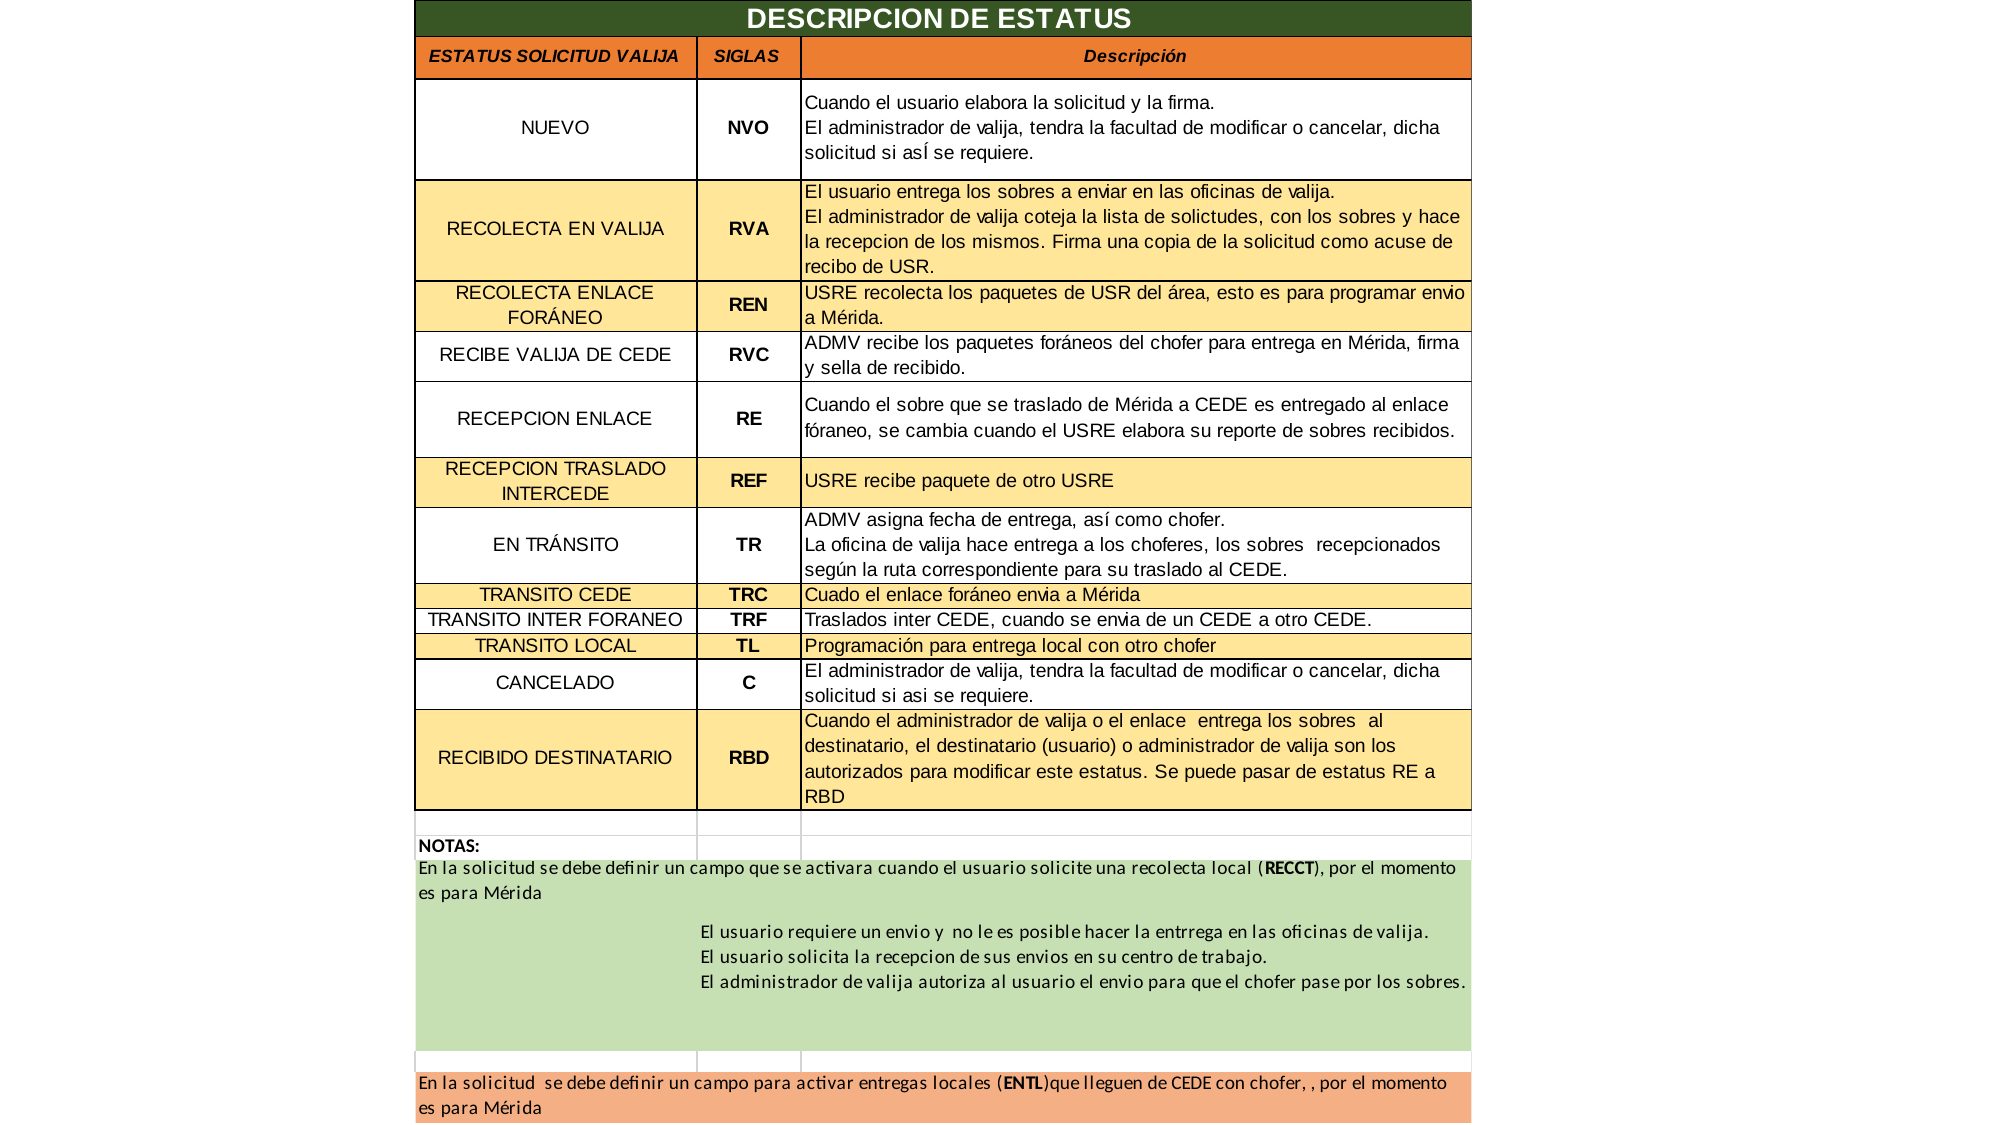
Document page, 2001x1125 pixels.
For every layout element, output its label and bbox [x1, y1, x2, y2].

picture [414, 0, 1473, 1124]
